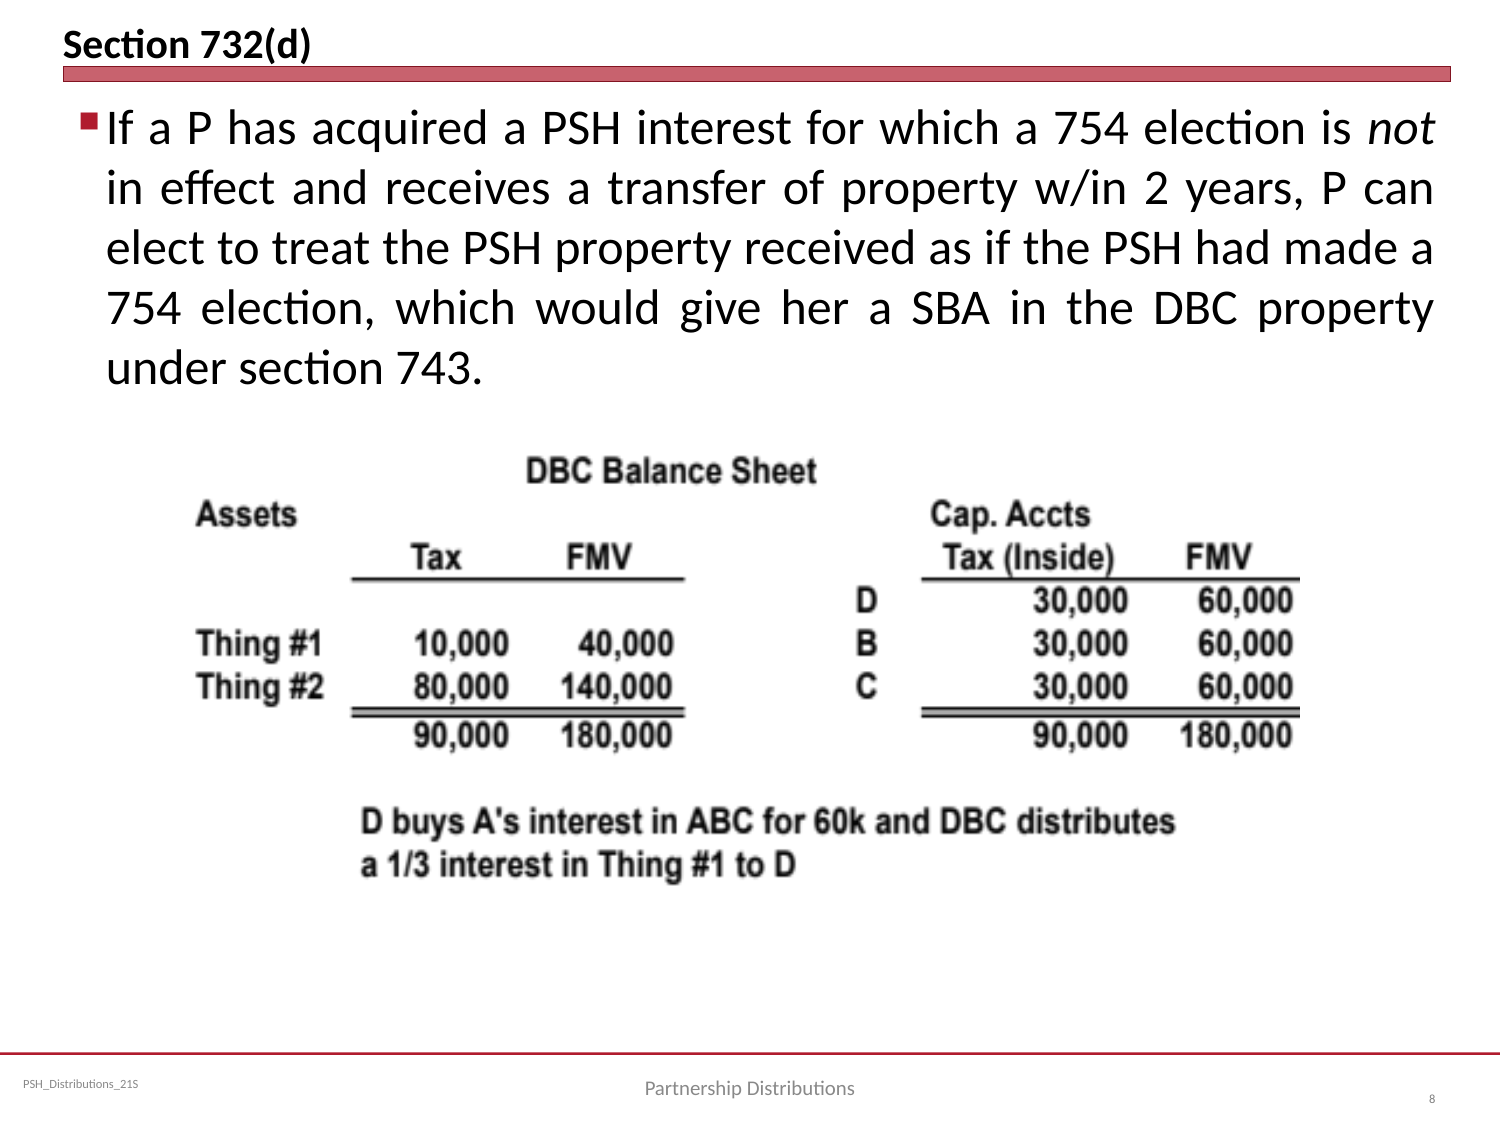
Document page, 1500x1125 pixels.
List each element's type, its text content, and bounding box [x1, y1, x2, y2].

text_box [187, 449, 1301, 888]
slide_number 8 [1375, 1061, 1451, 1122]
list If a P has acquired a PSH interest for which a 754 election is not in effect and receives a transfer of property w/in 2 years, P can elect to treat the PSH property received as if the PSH had made a 754 election, which would give her a SBA in the DBC property under section 743. [63, 87, 1451, 1041]
title Section 732(d) [62, 6, 1451, 67]
footer Partnership Distributions [512, 1056, 988, 1117]
text_box [50, 337, 1438, 1050]
